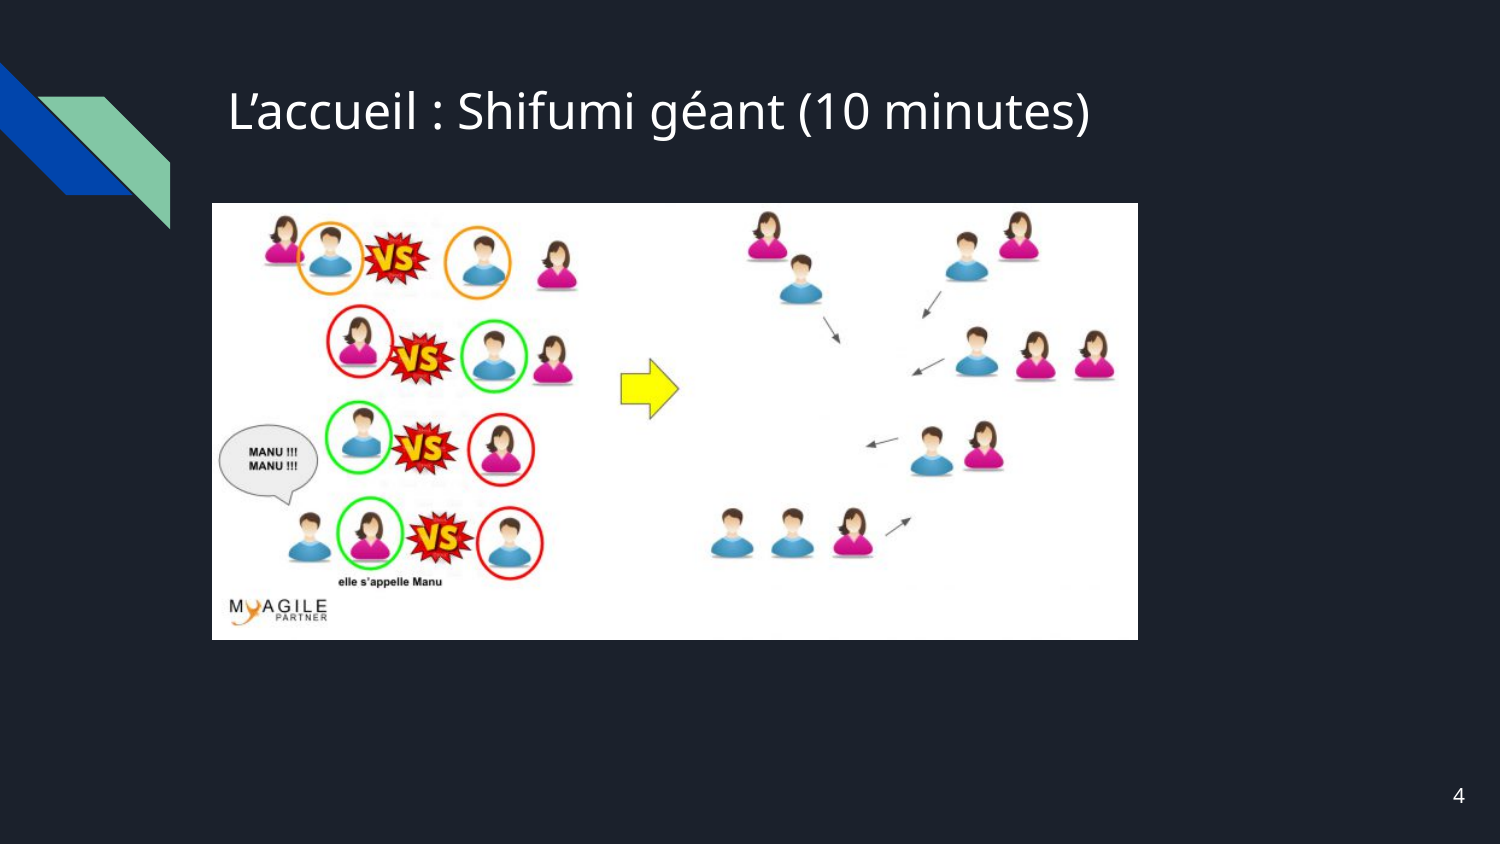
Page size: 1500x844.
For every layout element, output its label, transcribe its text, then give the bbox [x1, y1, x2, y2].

title L’accueil : Shifumi géant (10 minutes) [212, 64, 1368, 215]
picture [212, 203, 1138, 641]
slide_number 4 [1389, 764, 1480, 830]
